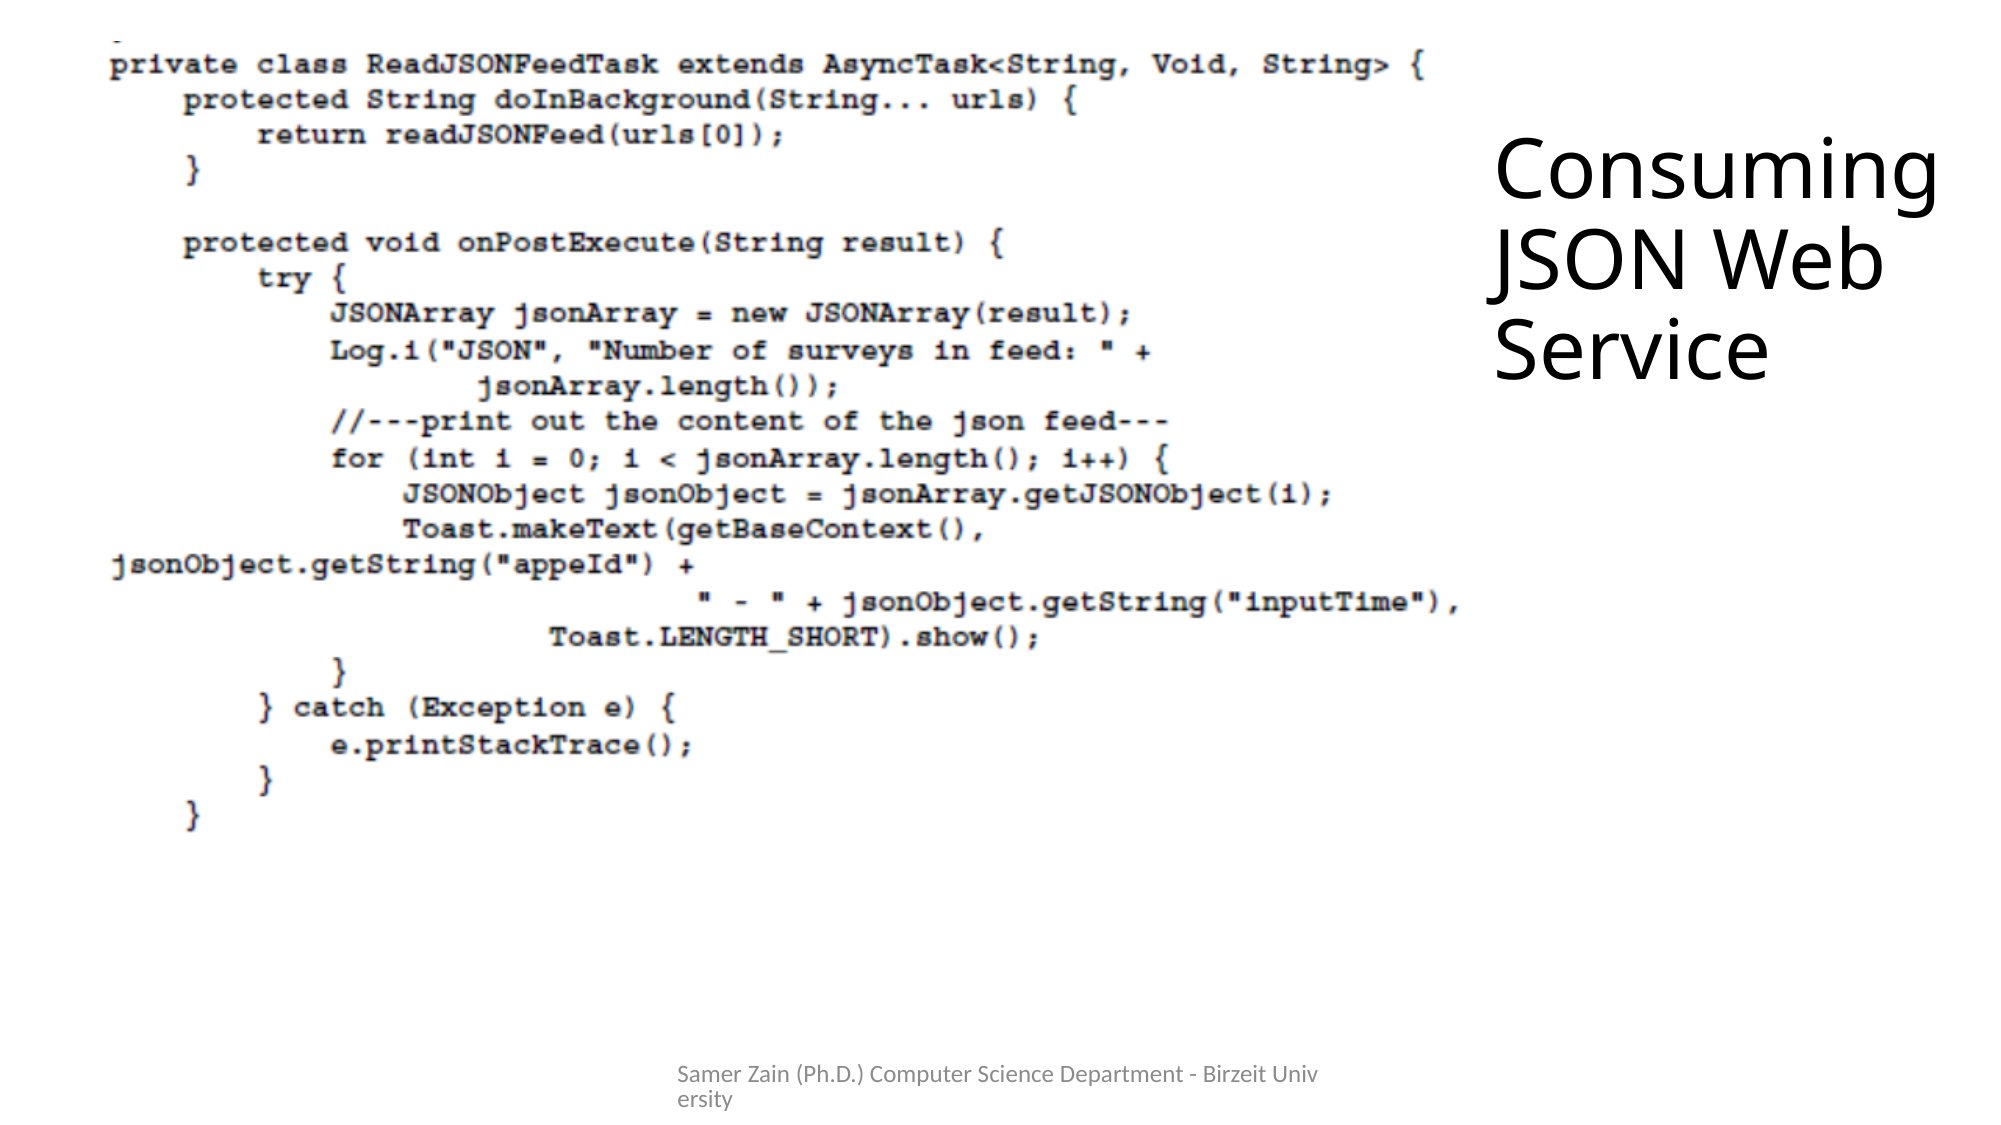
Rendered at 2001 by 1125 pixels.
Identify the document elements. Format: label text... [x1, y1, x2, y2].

footer Samer Zain (Ph.D.) Computer Science Department - Birzeit University [662, 1042, 1338, 1103]
picture [55, 41, 1514, 881]
title Consuming JSON Web Service [1514, 116, 2000, 408]
